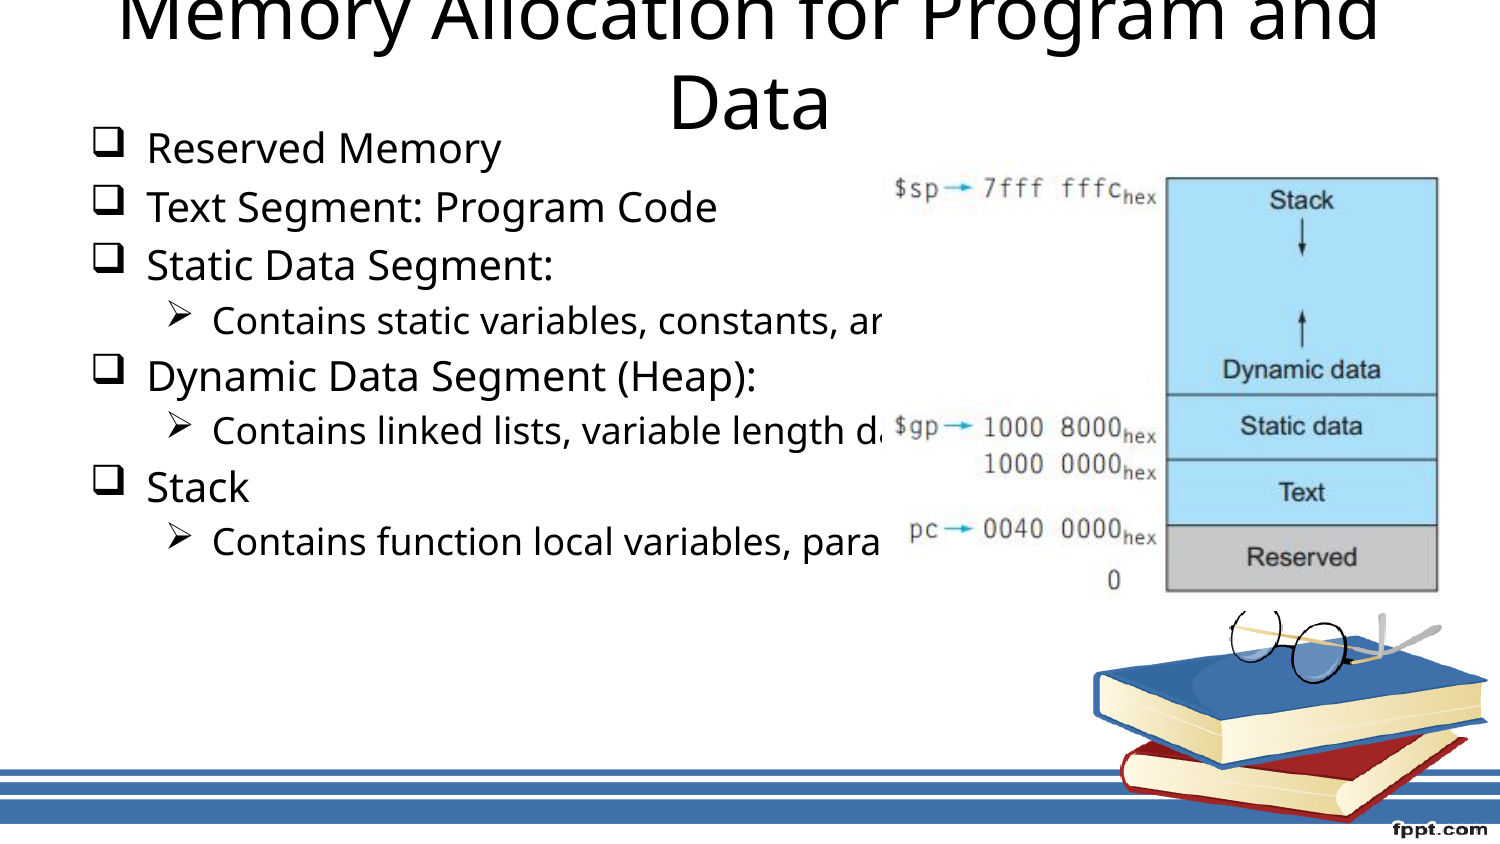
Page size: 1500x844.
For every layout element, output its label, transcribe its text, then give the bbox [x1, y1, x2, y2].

title Memory Allocation for Program and Data [75, 8, 1425, 102]
picture [0, 0, 1500, 844]
list Reserved Memory Text Segment: Program Code Static Data Segment: Contains static variables, constants, arrays Dynamic Data Segment (Heap): Contains linked lists, variable length data Stack Contains function local variables, parameters etc. [75, 114, 1425, 754]
